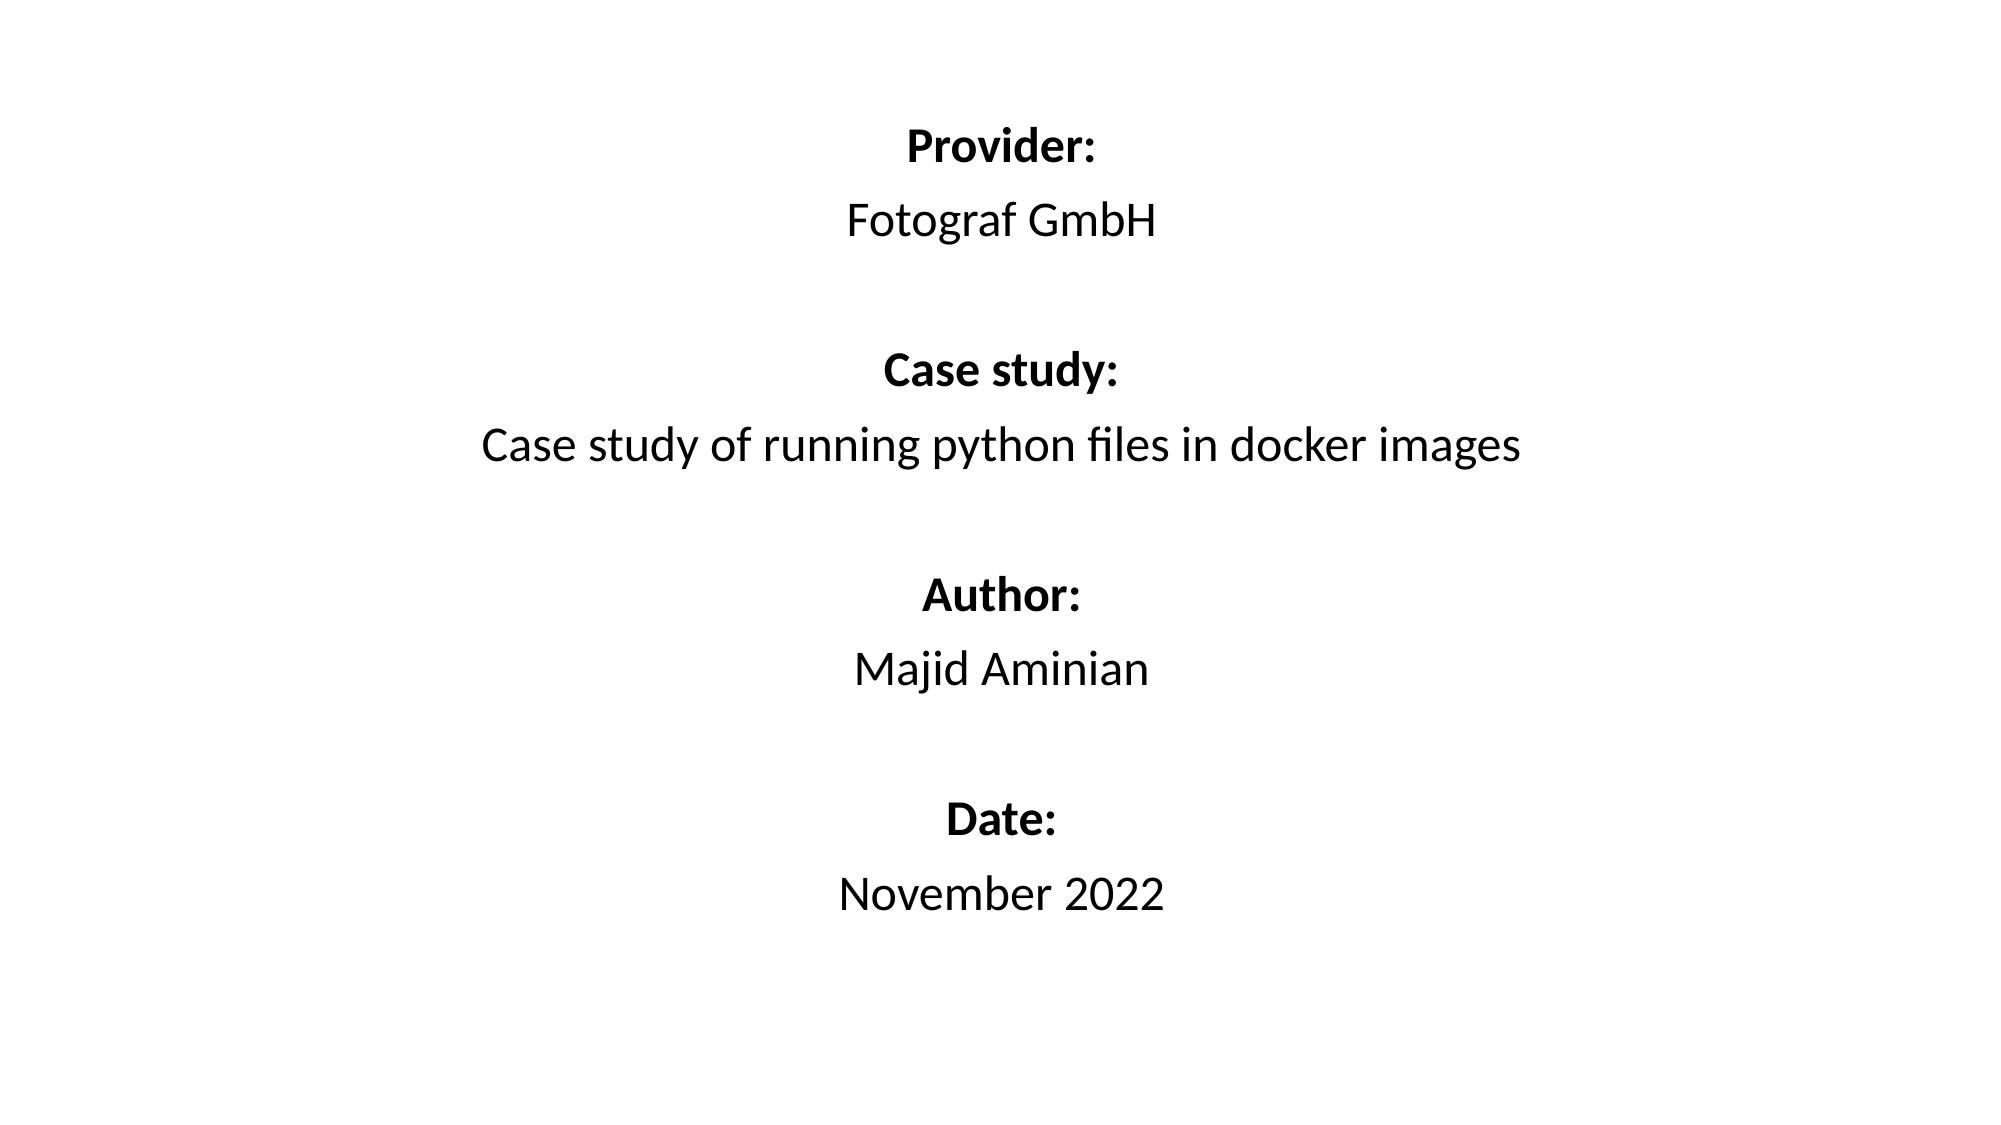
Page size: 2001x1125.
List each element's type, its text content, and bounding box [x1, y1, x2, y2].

subtitle Provider: Fotograf GmbH Case study: Case study of running python files in docker images Author: Majid Aminian Date: November 2022 [32, 30, 1972, 1090]
